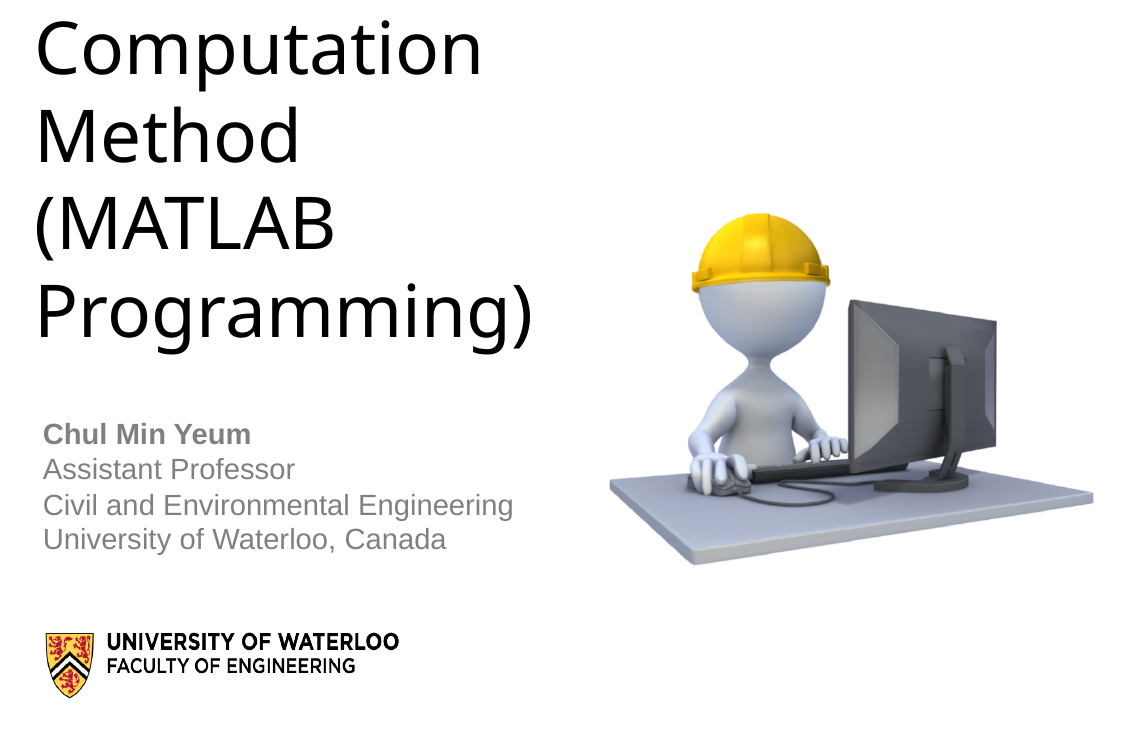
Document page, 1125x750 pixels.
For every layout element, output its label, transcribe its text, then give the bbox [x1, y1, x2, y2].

title Computation Method (MATLAB Programming) [34, 168, 560, 360]
picture [0, 581, 456, 750]
picture [589, 197, 1102, 583]
subtitle Chul Min Yeum Assistant Professor Civil and Environmental Engineering University of Waterloo, Canada [42, 408, 943, 671]
